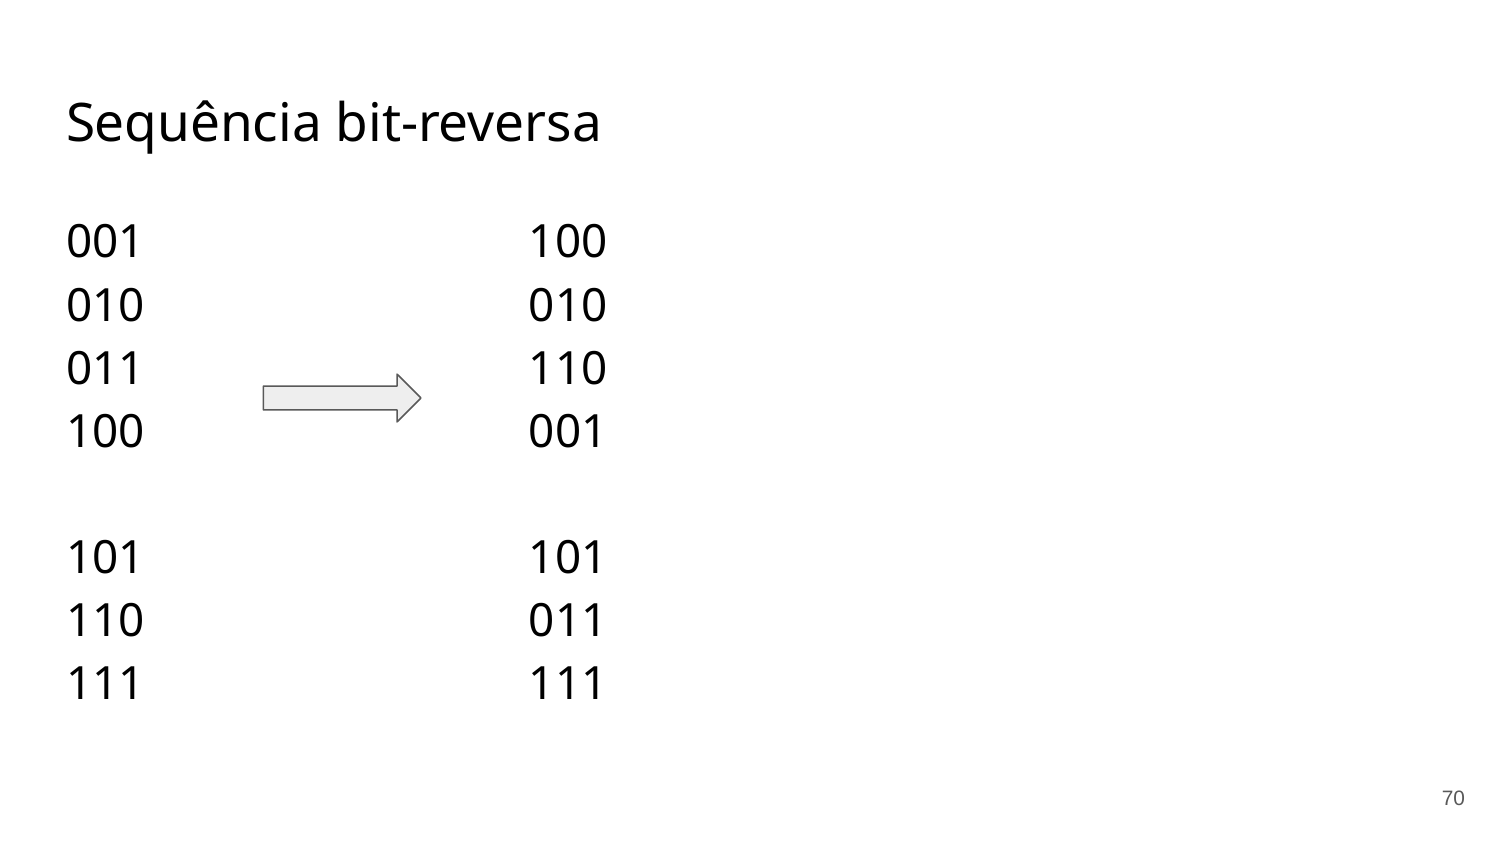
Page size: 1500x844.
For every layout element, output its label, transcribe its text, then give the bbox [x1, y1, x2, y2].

list 100 010 110 001 101 011 111 [513, 189, 672, 750]
slide_number ‹#› [1389, 764, 1480, 830]
list 001 010 011 100 101 110 111 [51, 189, 209, 750]
title Sequência bit-reversa [51, 72, 1449, 167]
text_box [263, 374, 421, 422]
